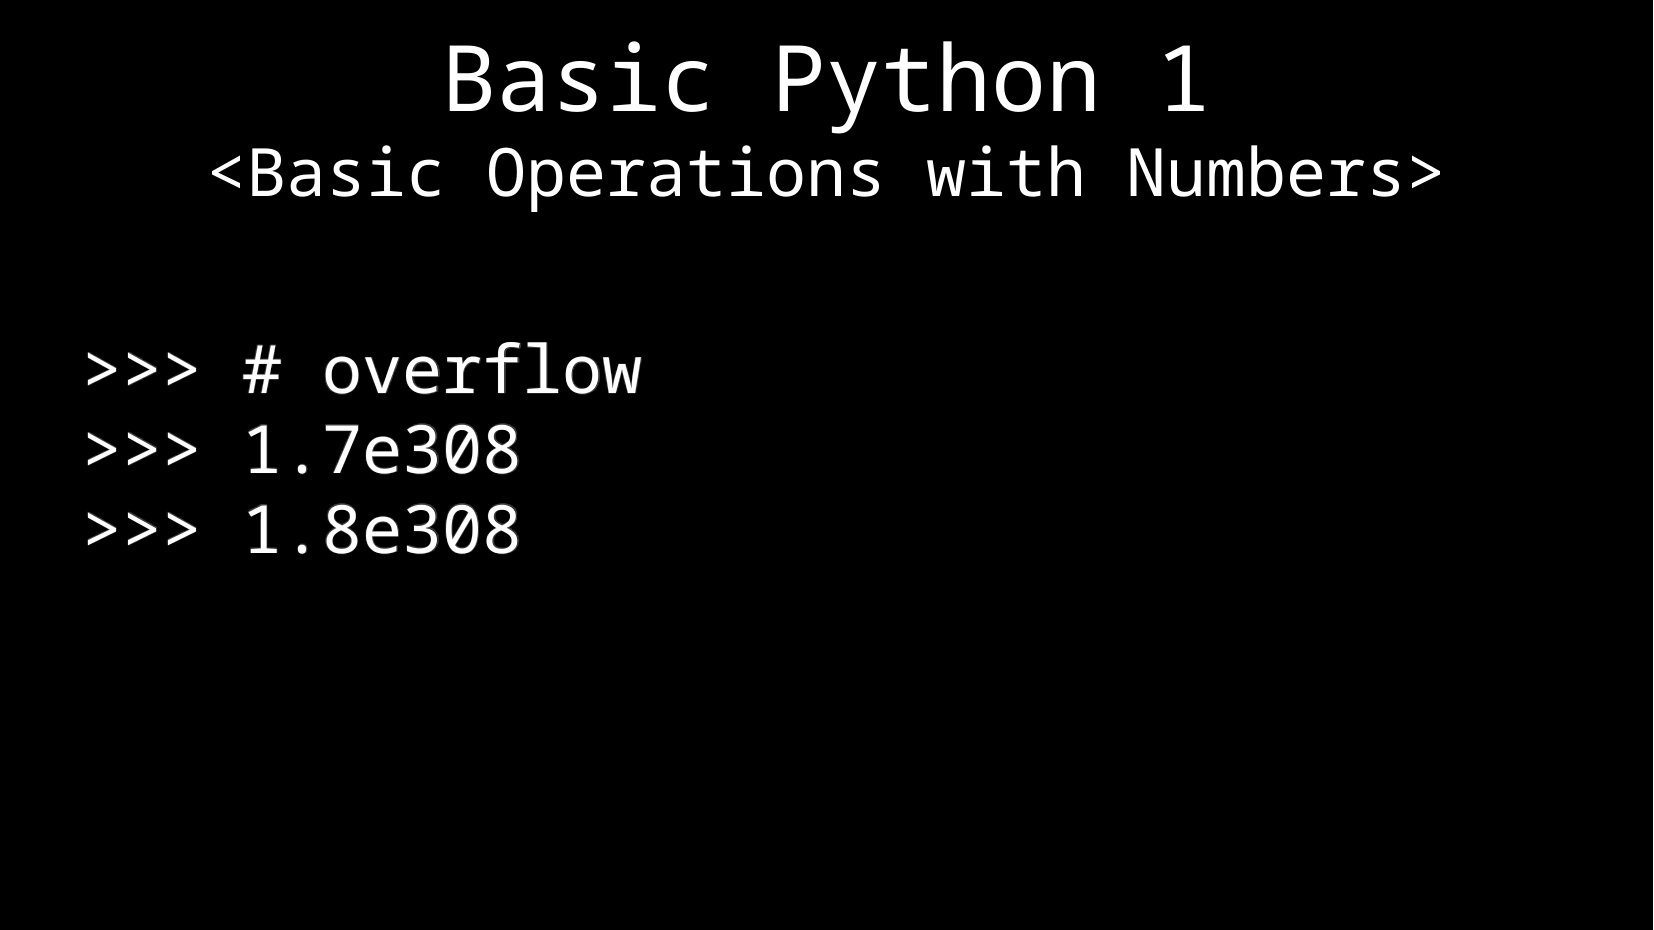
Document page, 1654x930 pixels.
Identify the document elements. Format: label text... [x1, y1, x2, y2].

text_box >>> # overflow >>> 1.7e308 >>> 1.8e308 [82, 217, 1571, 757]
text_box Basic Python 1 <Basic Operations with Numbers> [82, 35, 1571, 194]
